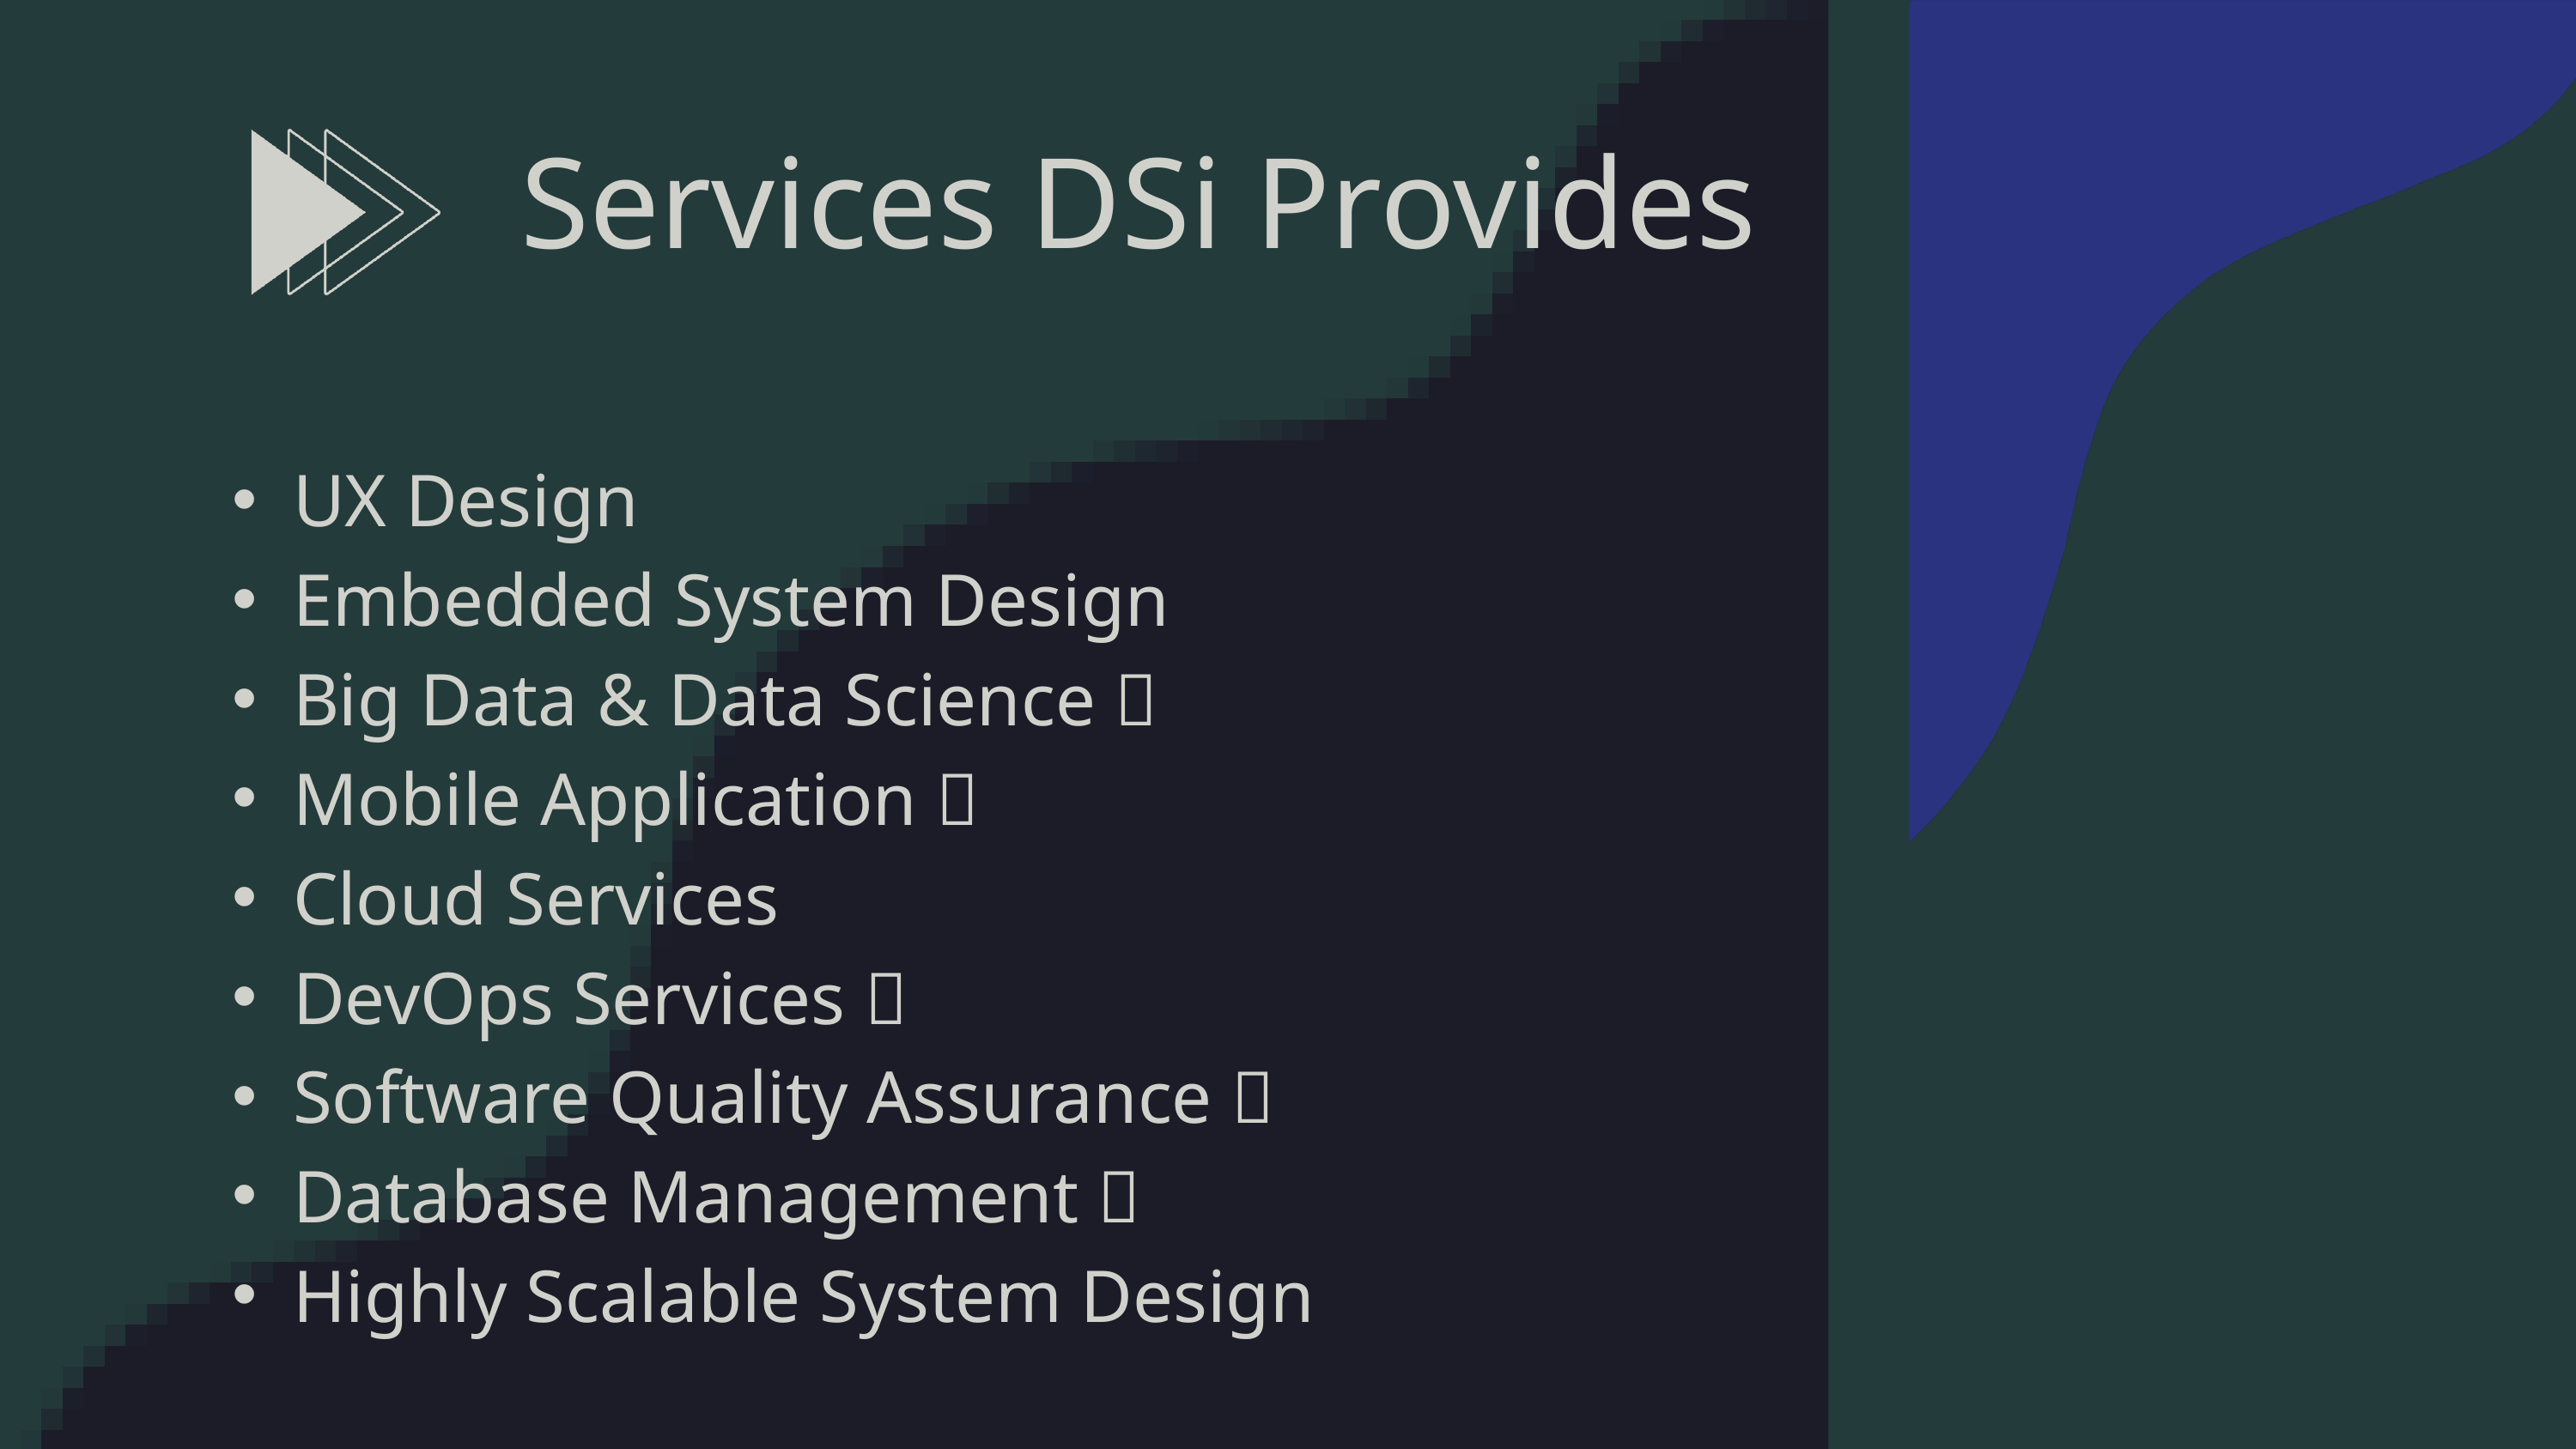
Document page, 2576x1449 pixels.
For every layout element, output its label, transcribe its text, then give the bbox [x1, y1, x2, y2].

text_box UX Design Embedded System Design Big Data & Data Science ฀ Mobile Application ฀ Cloud Services DevOps Services ฀ Software Quality Assurance ฀ Database Management ฀ Highly Scalable System Design [171, 441, 2576, 1337]
text_box [1909, 0, 2576, 441]
text_box [0, 0, 1829, 1449]
text_box [251, 129, 440, 295]
text_box Services DSi Provides [520, 99, 2078, 274]
